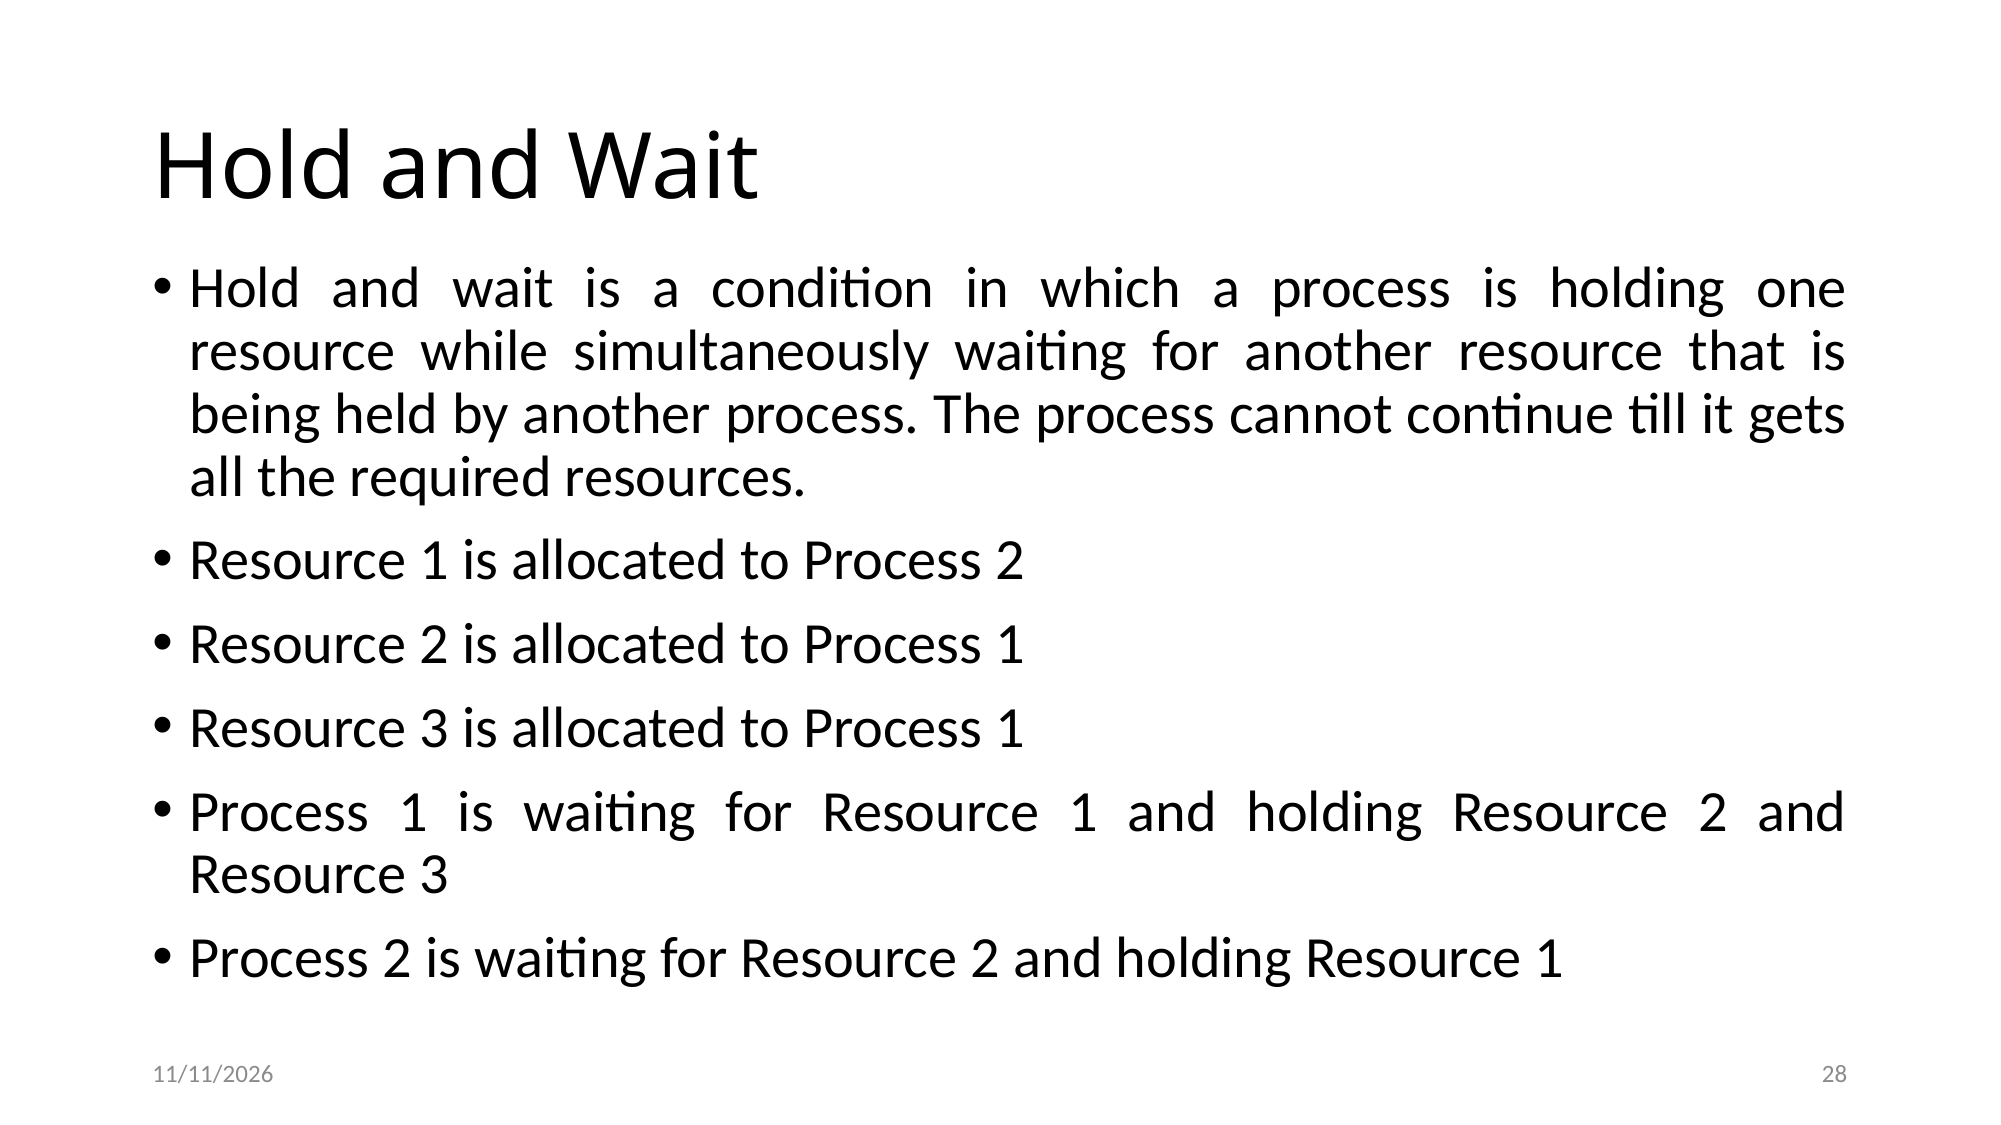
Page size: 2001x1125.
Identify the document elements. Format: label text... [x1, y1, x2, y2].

title Hold and Wait [137, 59, 1863, 249]
list Hold and wait is a condition in which a process is holding one resource while simultaneously waiting for another resource that is being held by another process. The process cannot continue till it gets all the required resources. Resource 1 is allocated to Process 2 Resource 2 is allocated to Process 1 Resource 3 is allocated to Process 1 Process 1 is waiting for Resource 1 and holding Resource 2 and Resource 3 Process 2 is waiting for Resource 2 and holding Resource 1 [137, 249, 1863, 1014]
slide_number 28 [1412, 1042, 1863, 1103]
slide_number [137, 1042, 588, 1103]
